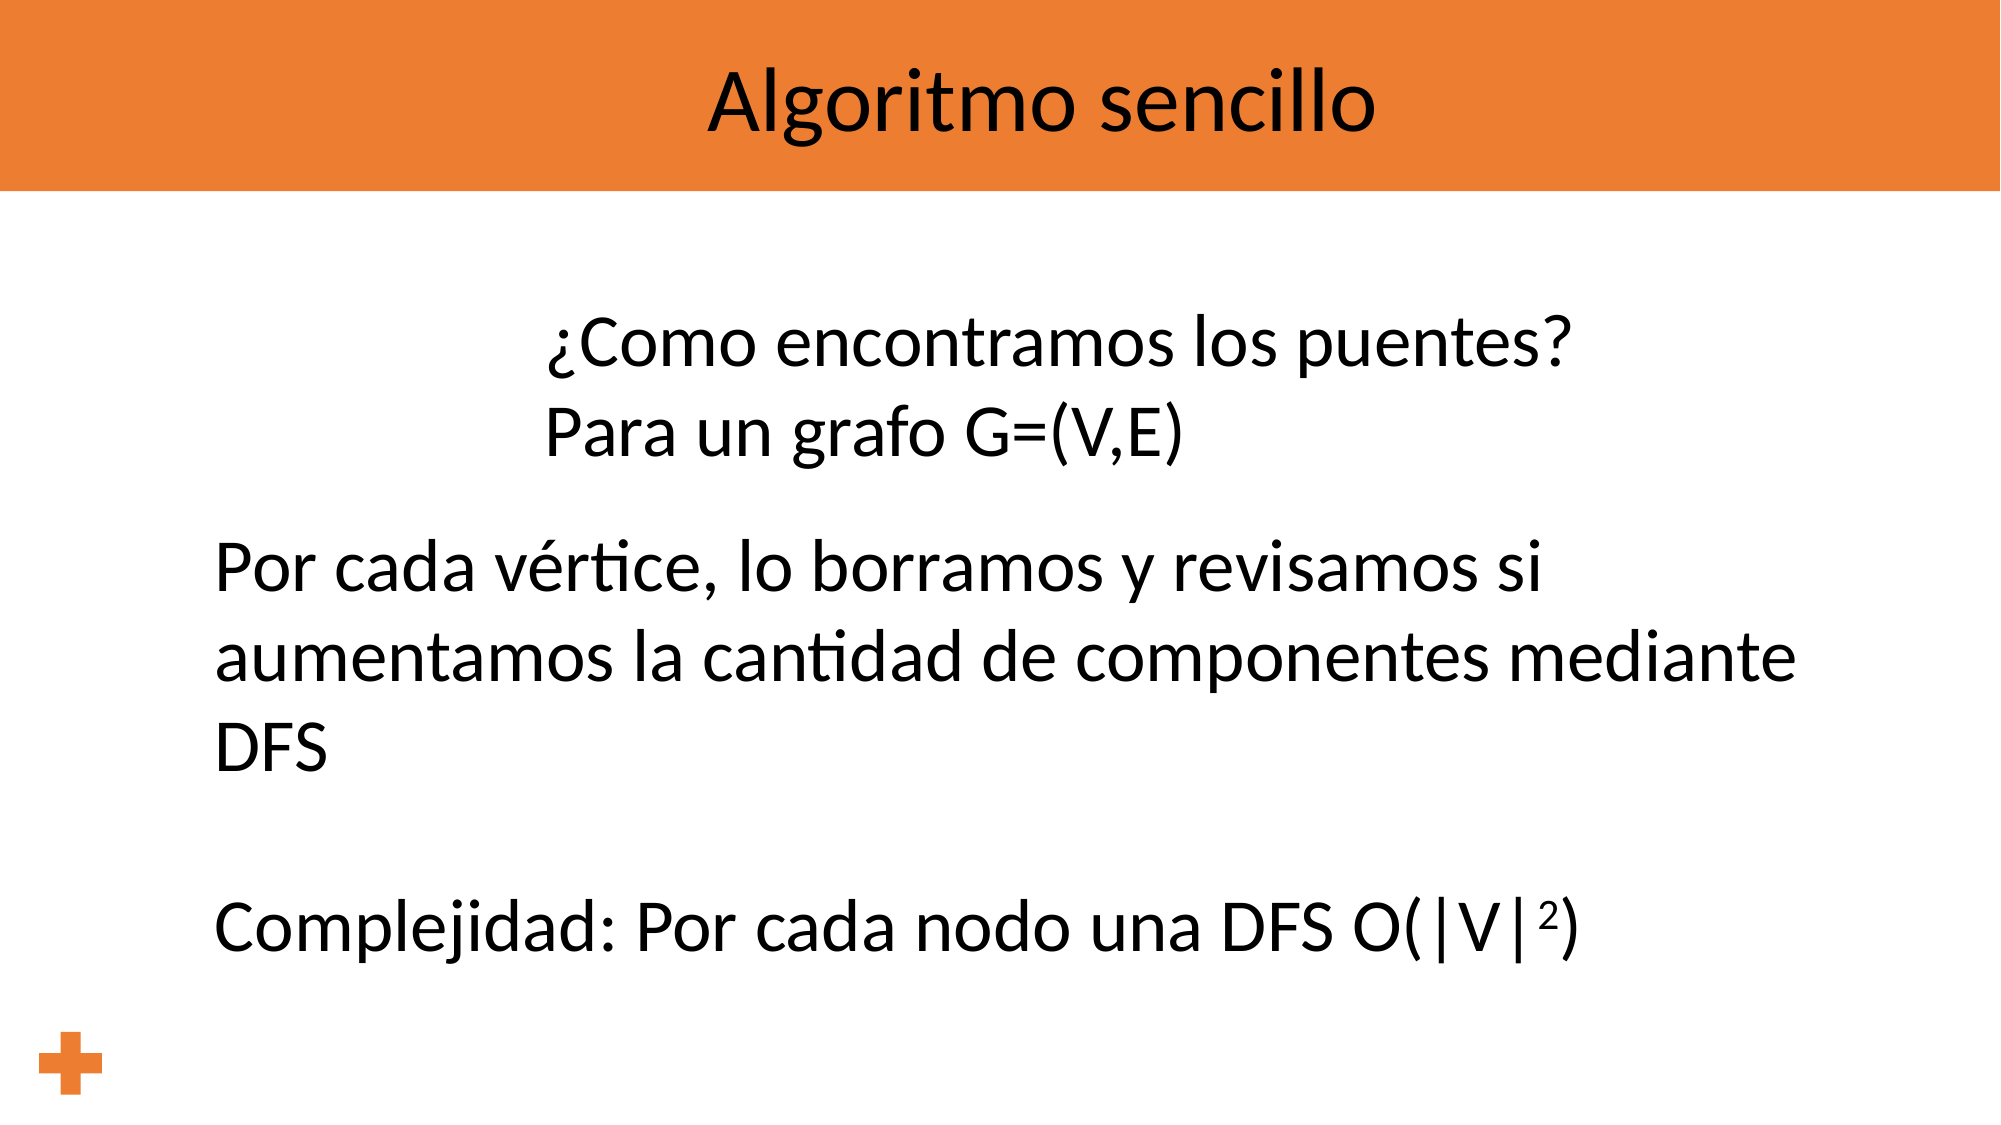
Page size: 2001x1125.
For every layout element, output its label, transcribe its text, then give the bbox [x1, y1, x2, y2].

text_box [0, 0, 2000, 192]
text_box [38, 1031, 103, 1096]
text_box Algoritmo sencillo [692, 32, 1395, 158]
text_box Por cada vértice, lo borramos y revisamos si aumentamos la cantidad de componentes mediante DFS Complejidad: Por cada nodo una DFS O(|V|2) [199, 509, 1908, 975]
text_box ¿Como encontramos los puentes? Para un grafo G=(V,E) [529, 283, 1592, 479]
